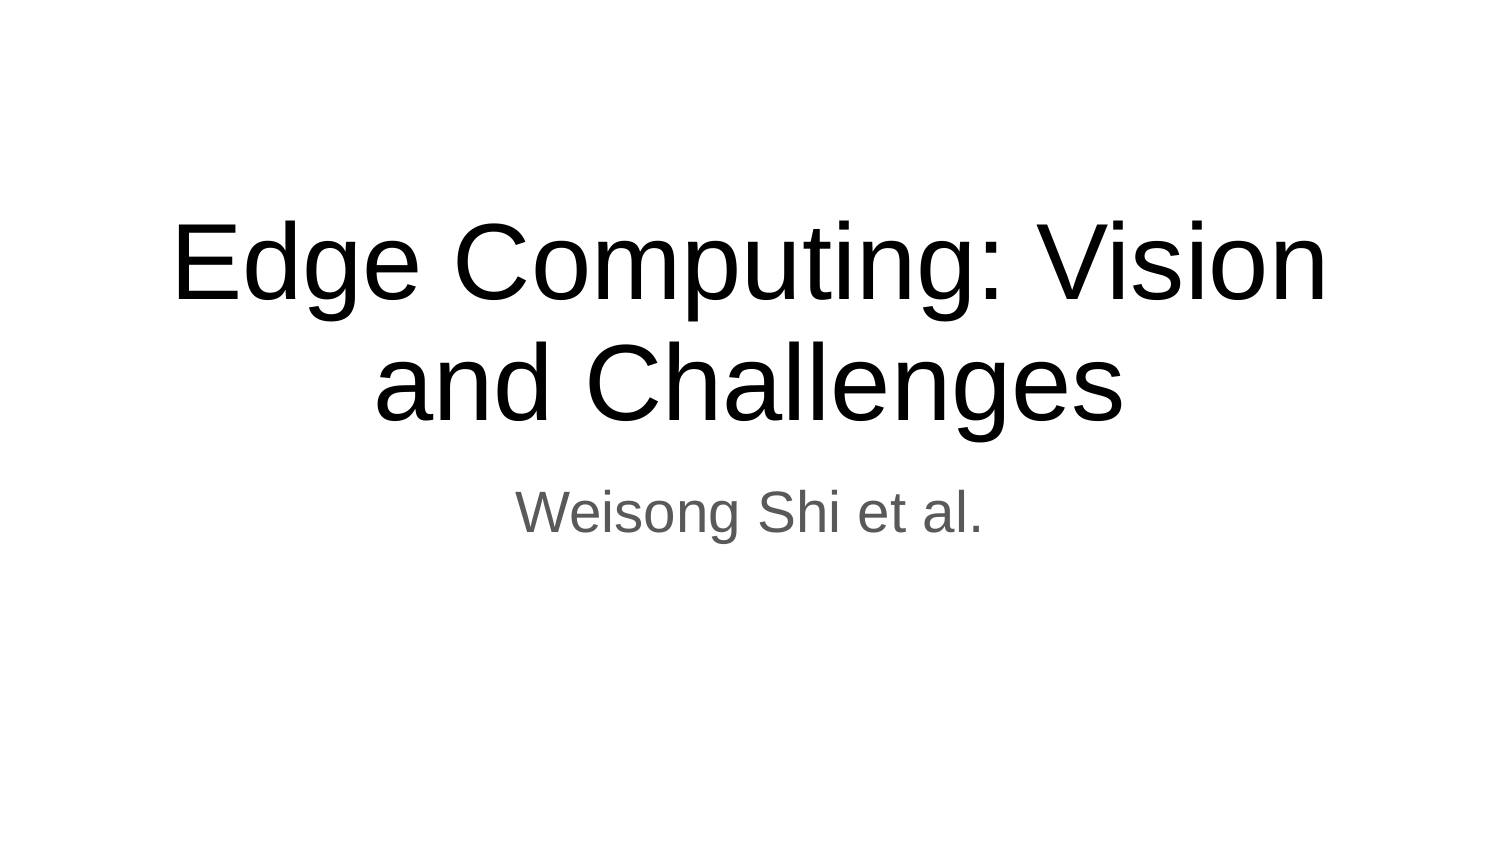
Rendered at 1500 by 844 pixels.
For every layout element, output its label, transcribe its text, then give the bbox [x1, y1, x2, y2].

title Edge Computing: Vision and Challenges [51, 122, 1449, 459]
subtitle Weisong Shi et al. [51, 464, 1449, 595]
